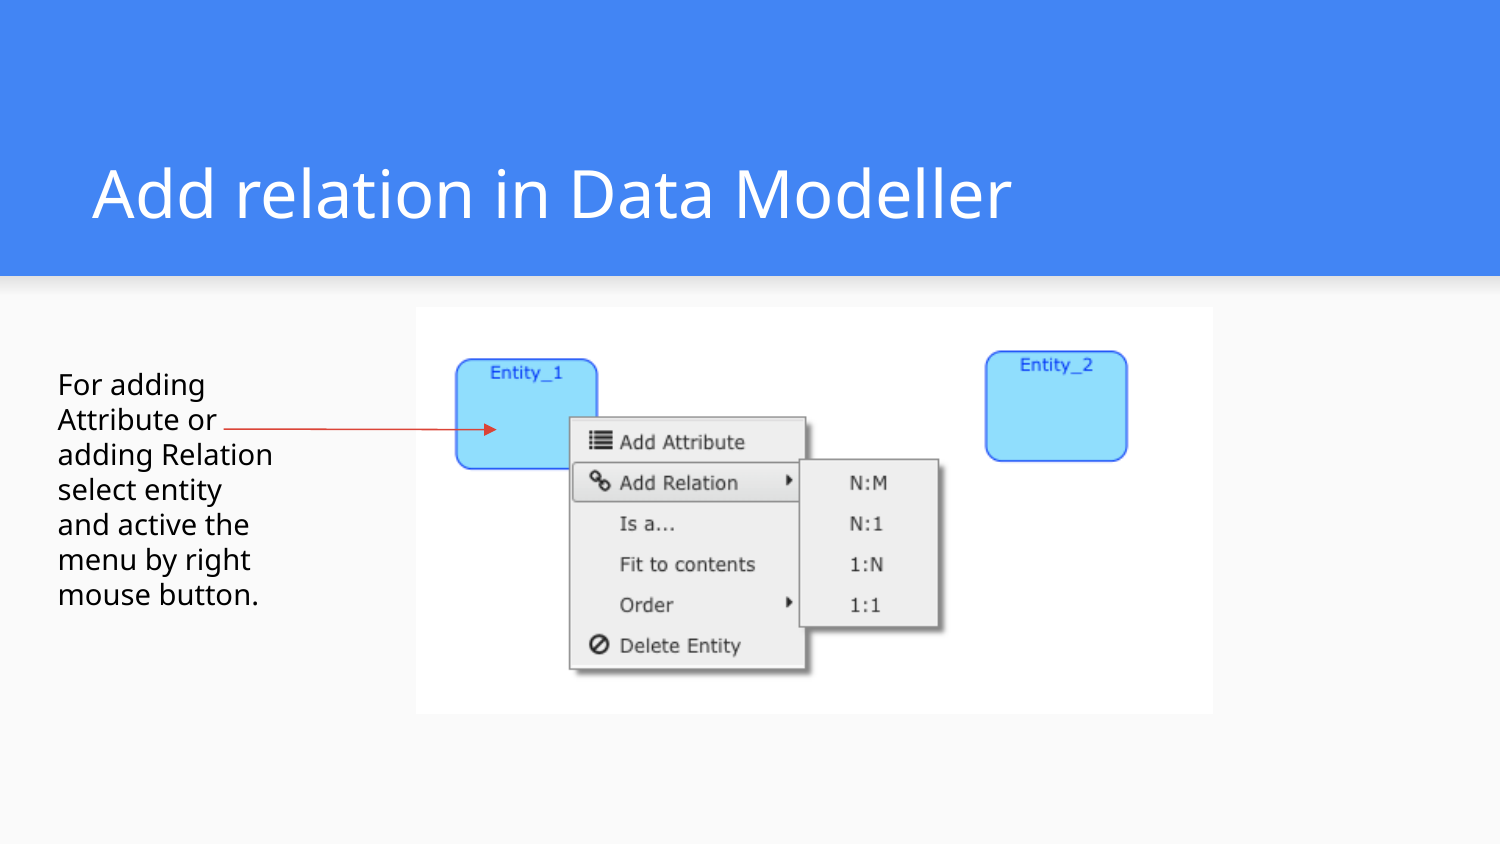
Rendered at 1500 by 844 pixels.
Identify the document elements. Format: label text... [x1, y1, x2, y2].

picture [415, 307, 1214, 715]
title Add relation in Data Modeller [77, 121, 1427, 248]
text_box For adding Attribute or adding Relation select entity and active the menu by right mouse button. [42, 351, 293, 626]
